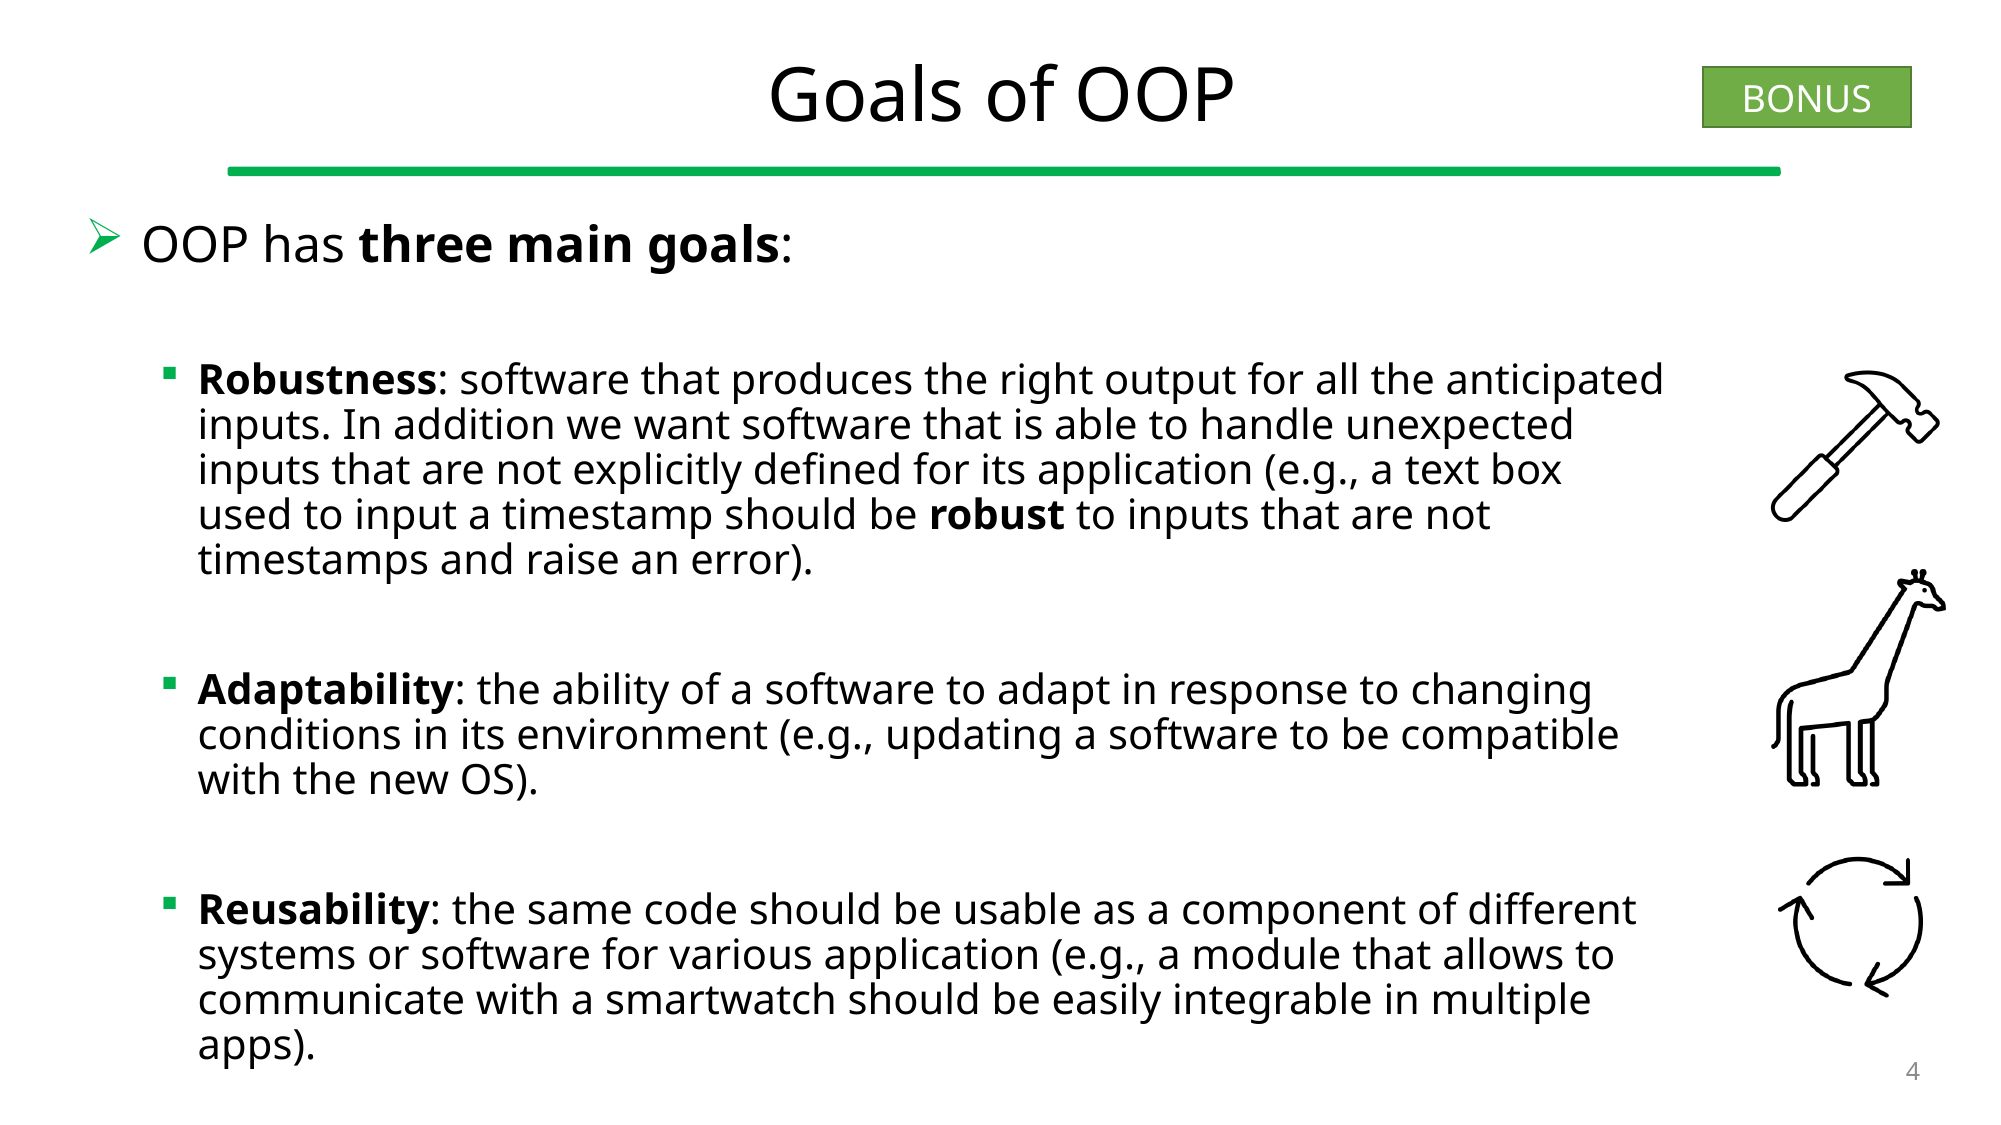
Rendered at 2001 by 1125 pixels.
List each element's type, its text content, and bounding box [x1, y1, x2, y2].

picture [1747, 816, 1963, 1031]
picture [1762, 353, 1948, 539]
title Goals of OOP [70, 26, 1936, 168]
slide_number 4 [1412, 1042, 1936, 1103]
text_box BONUS [1702, 66, 1912, 128]
picture [1741, 564, 1969, 791]
list OOP has three main goals: Robustness: software that produces the right output for all the anticipated inputs. In addition we want software that is able to handle unexpected inputs that are not explicitly defined for its application (e.g., a text box used to input a timestamp should be robust to inputs that are not timestamps and raise an error). Adaptability: the ability of a software to adapt in response to changing conditions in its environment (e.g., updating a software to be compatible with the new OS). Reusability: the same code should be usable as a component of different systems or software for various application (e.g., a module that allows to communicate with a smartwatch should be easily integrable in multiple apps). [70, 211, 1684, 1094]
